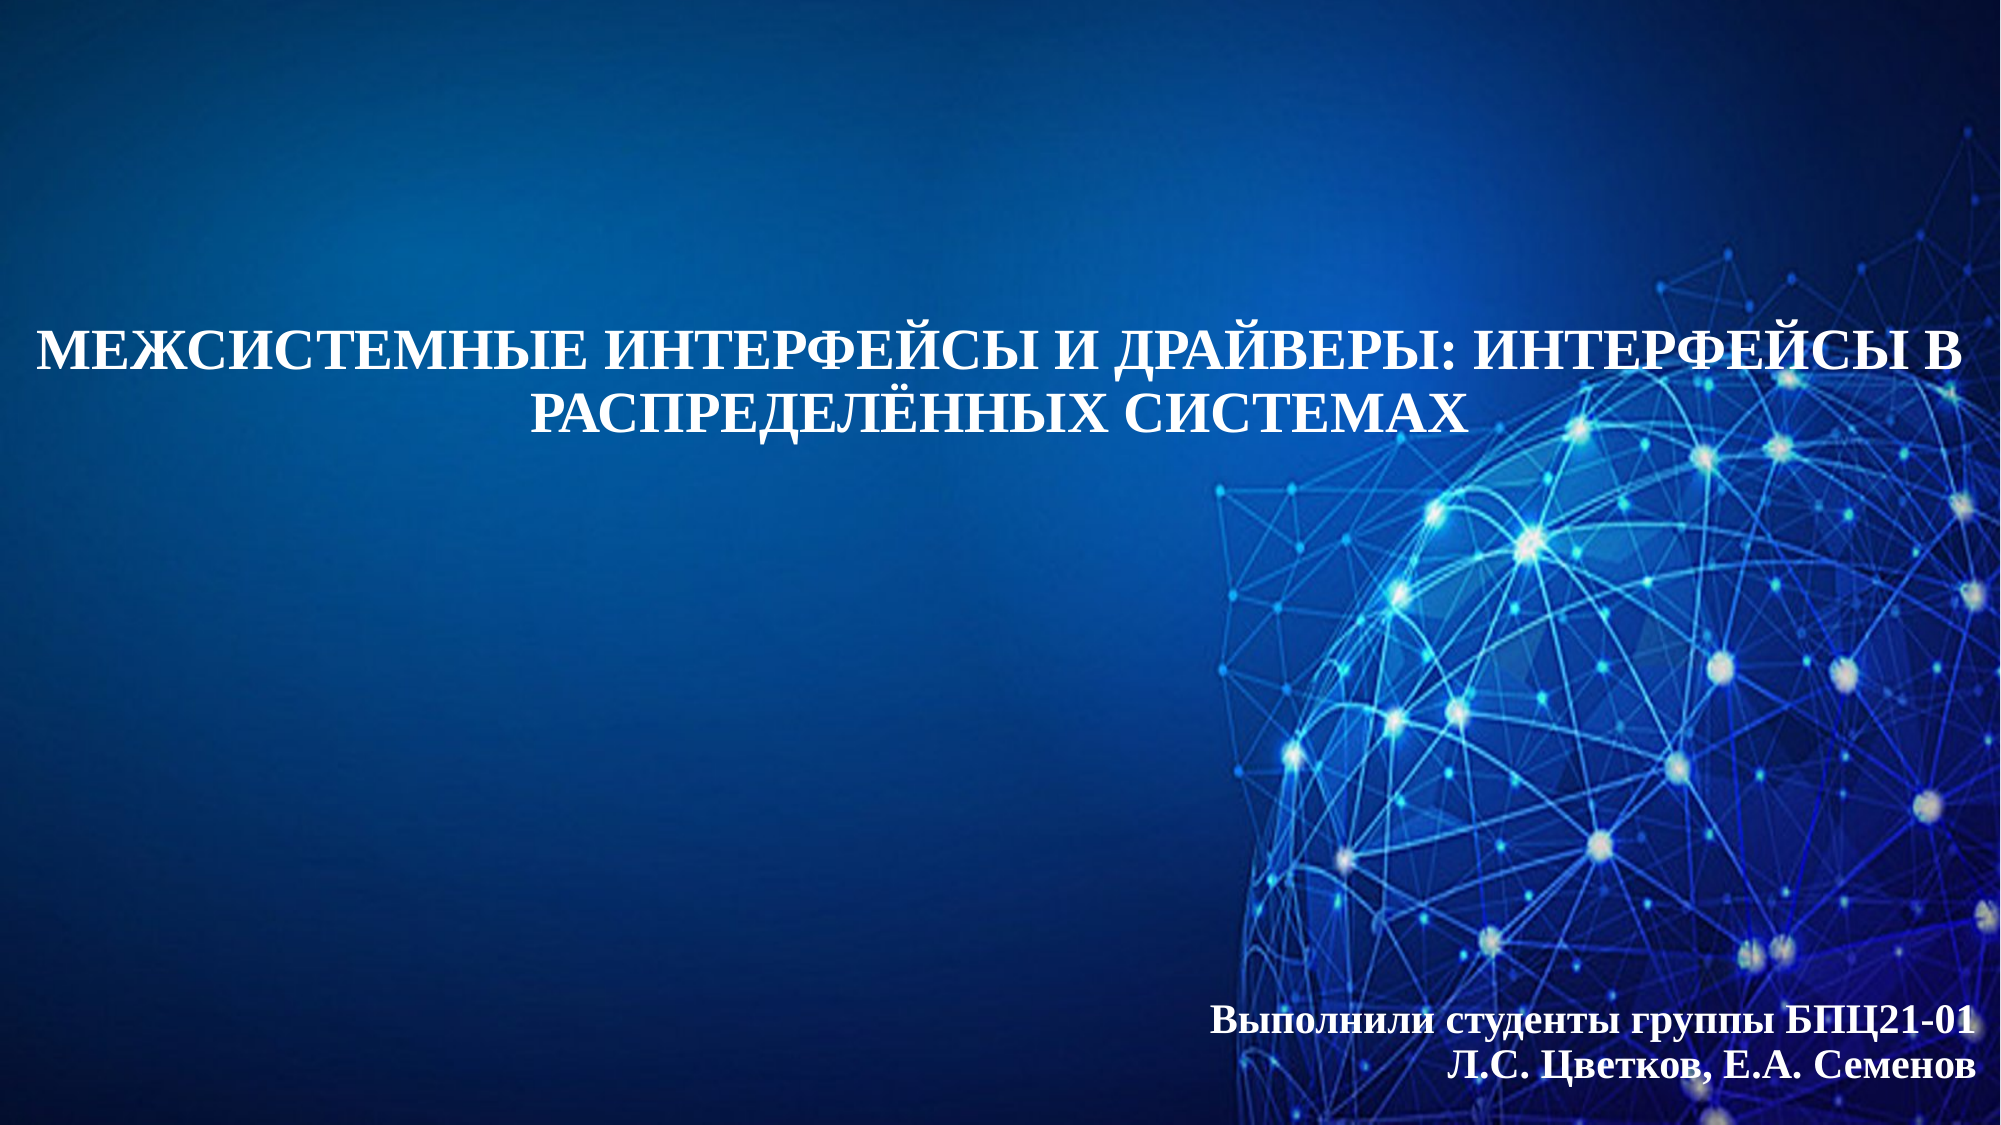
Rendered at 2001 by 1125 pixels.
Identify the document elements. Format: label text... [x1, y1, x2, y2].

title МЕЖСИСТЕМНЫЕ ИНТЕРФЕЙСЫ И ДРАЙВЕРЫ: ИНТЕРФЕЙСЫ В РАСПРЕДЕЛЁННЫХ СИСТЕМАХ [8, 299, 1992, 453]
subtitle Выполнили студенты группы БПЦ21-01 Л.С. Цветков, Е.А. Семенов [1182, 989, 1992, 1097]
picture [0, 0, 2001, 1125]
